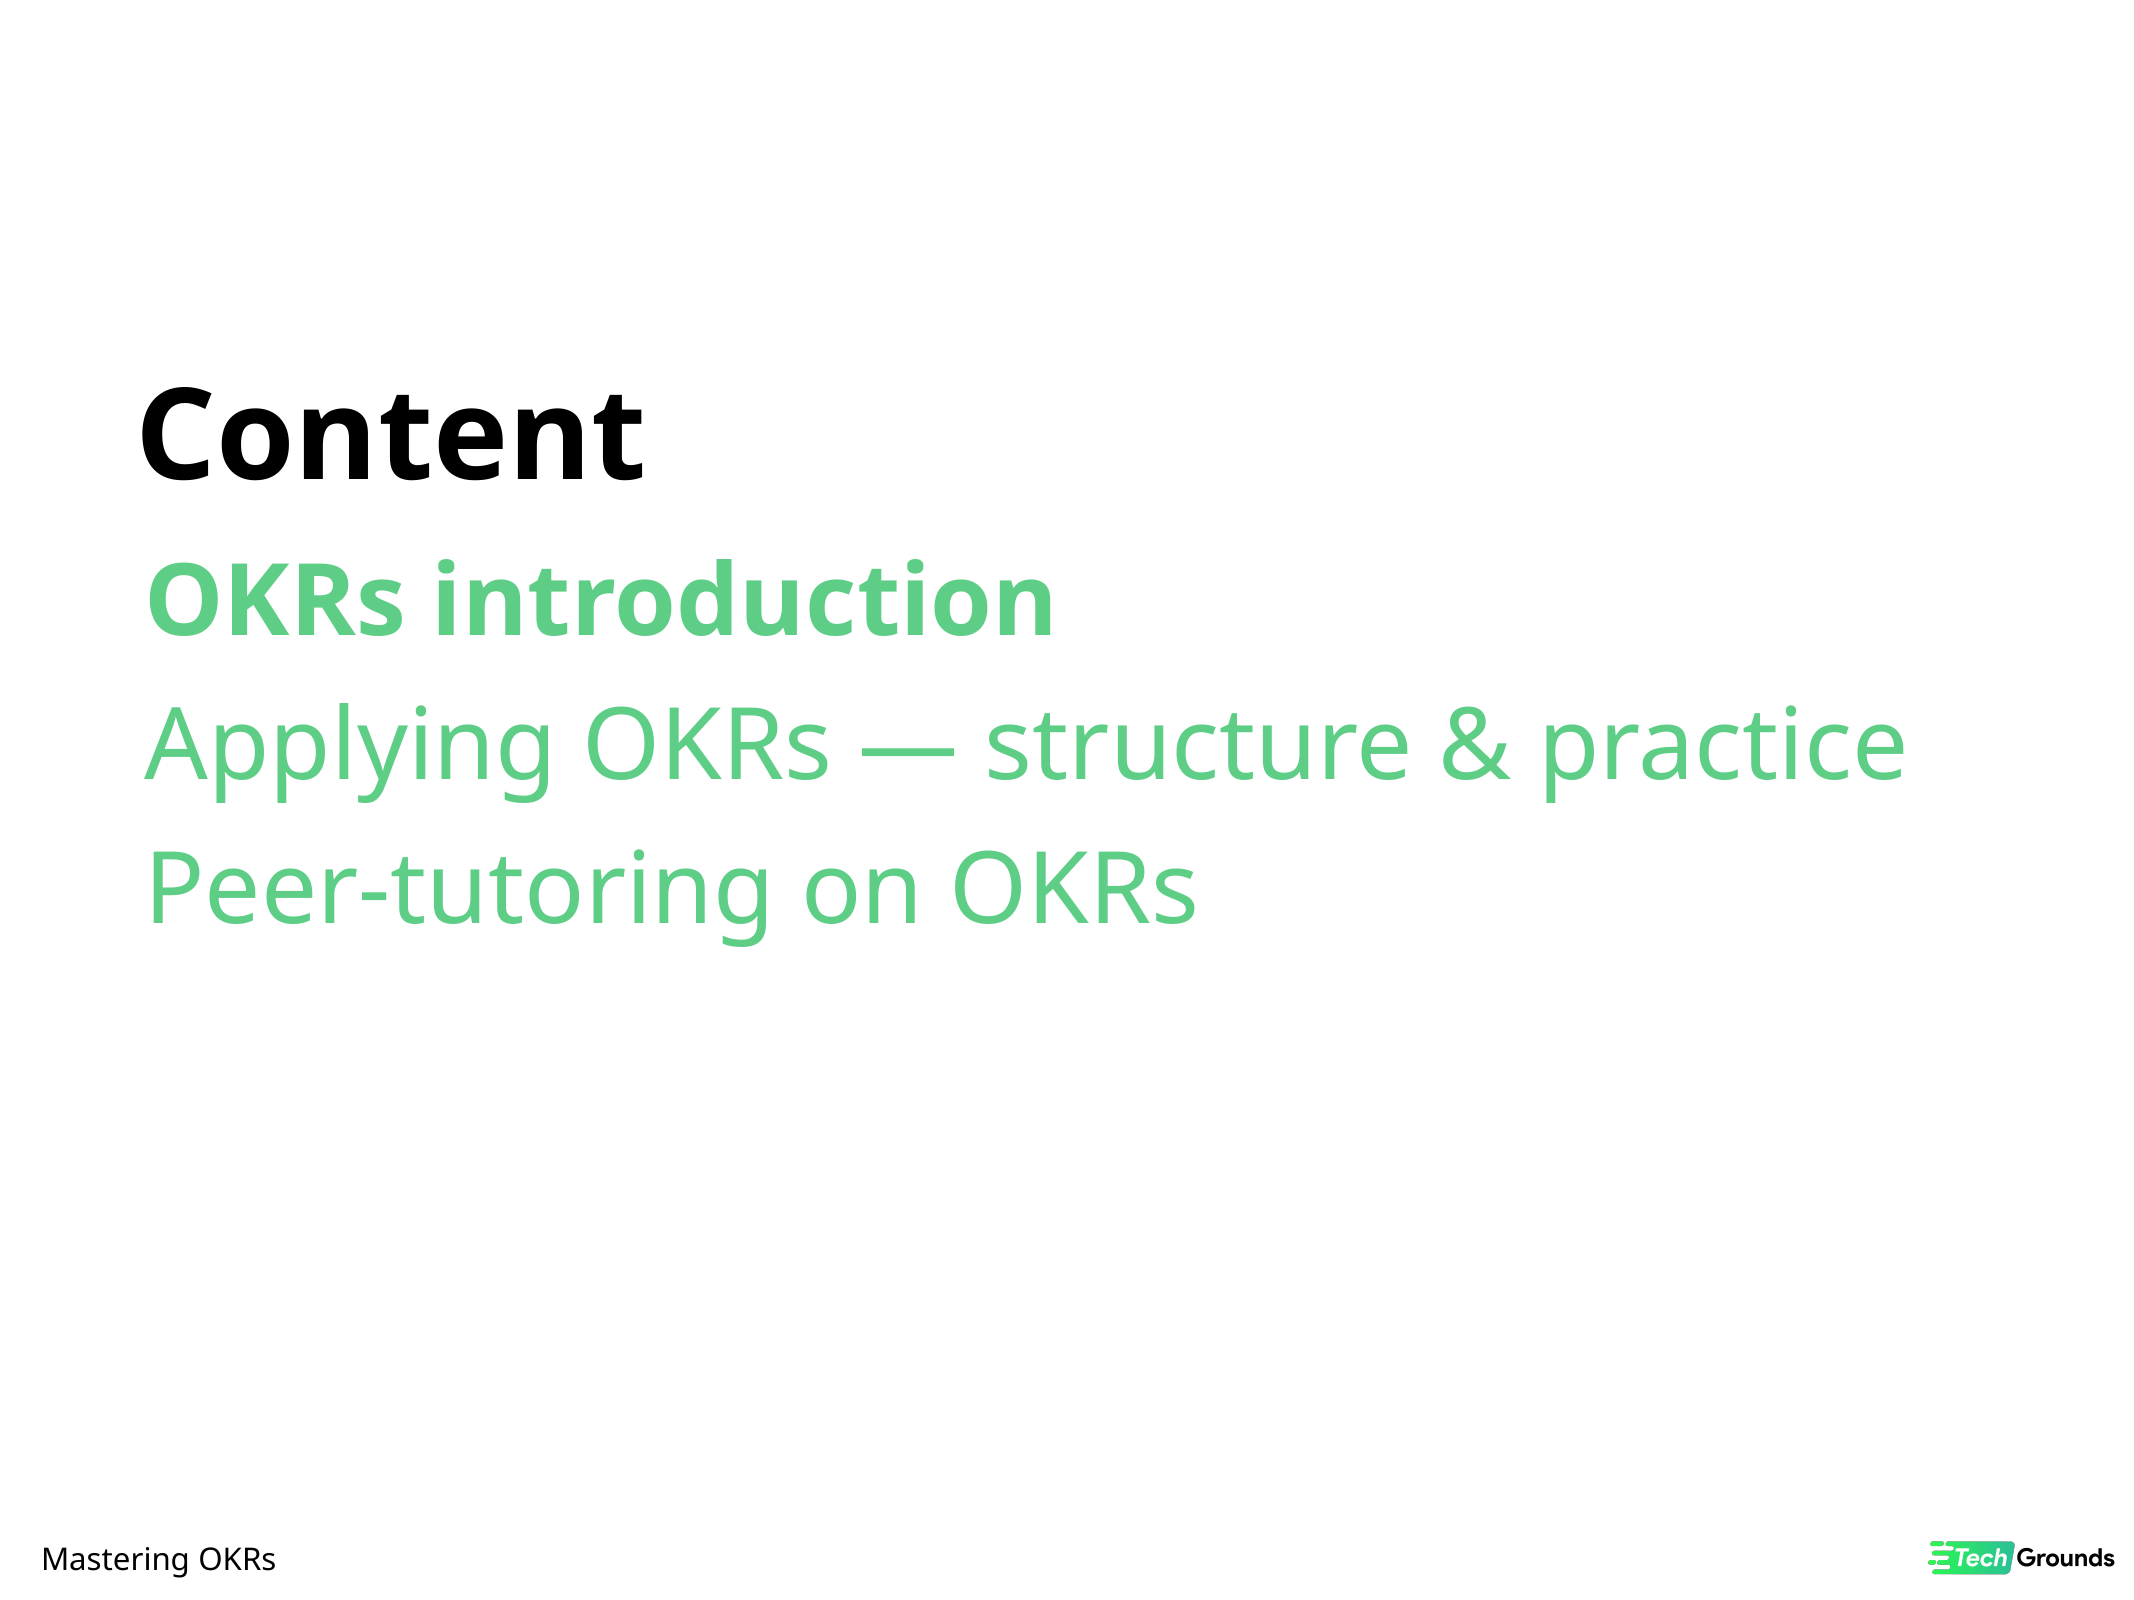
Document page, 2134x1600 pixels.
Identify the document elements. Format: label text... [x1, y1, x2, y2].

picture [1926, 1532, 2117, 1584]
text_box Mastering OKRs [36, 1531, 310, 1585]
text_box Content [127, 329, 2134, 497]
text_box OKRs introduction Applying OKRs — structure & practice Peer-tutoring on OKRs [135, 517, 1981, 937]
